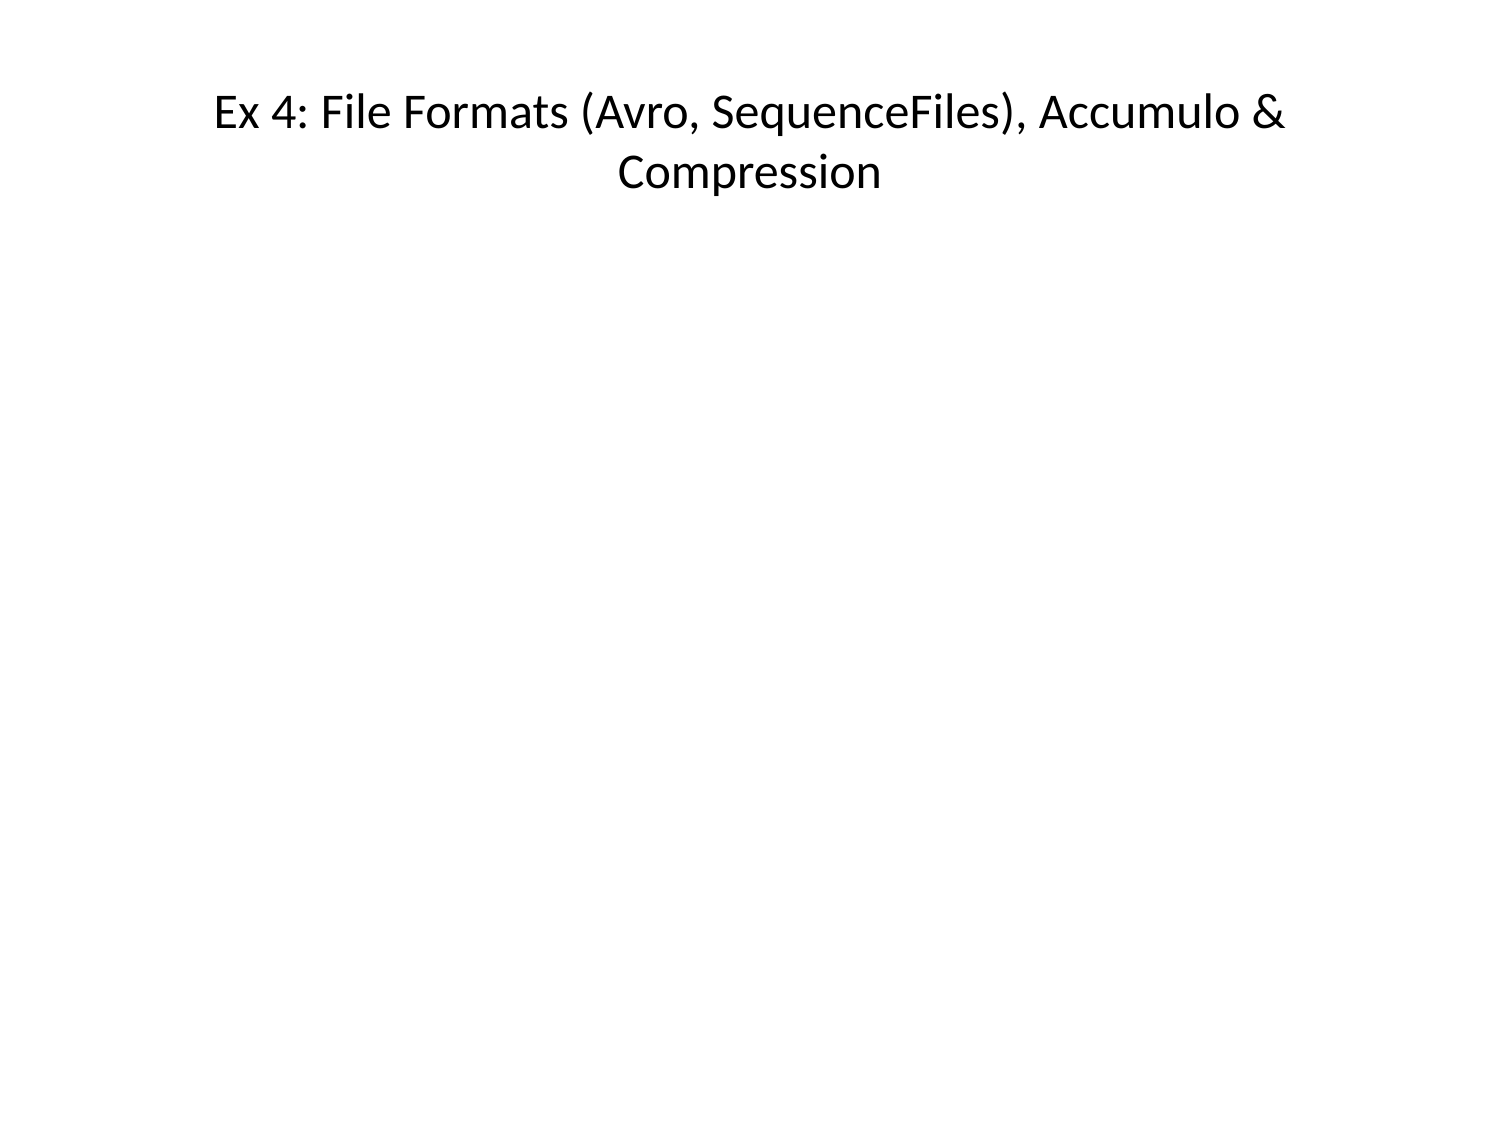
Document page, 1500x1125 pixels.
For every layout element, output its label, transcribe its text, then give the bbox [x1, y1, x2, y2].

title Ex 4: File Formats (Avro, SequenceFiles), Accumulo & Compression [75, 45, 1425, 233]
